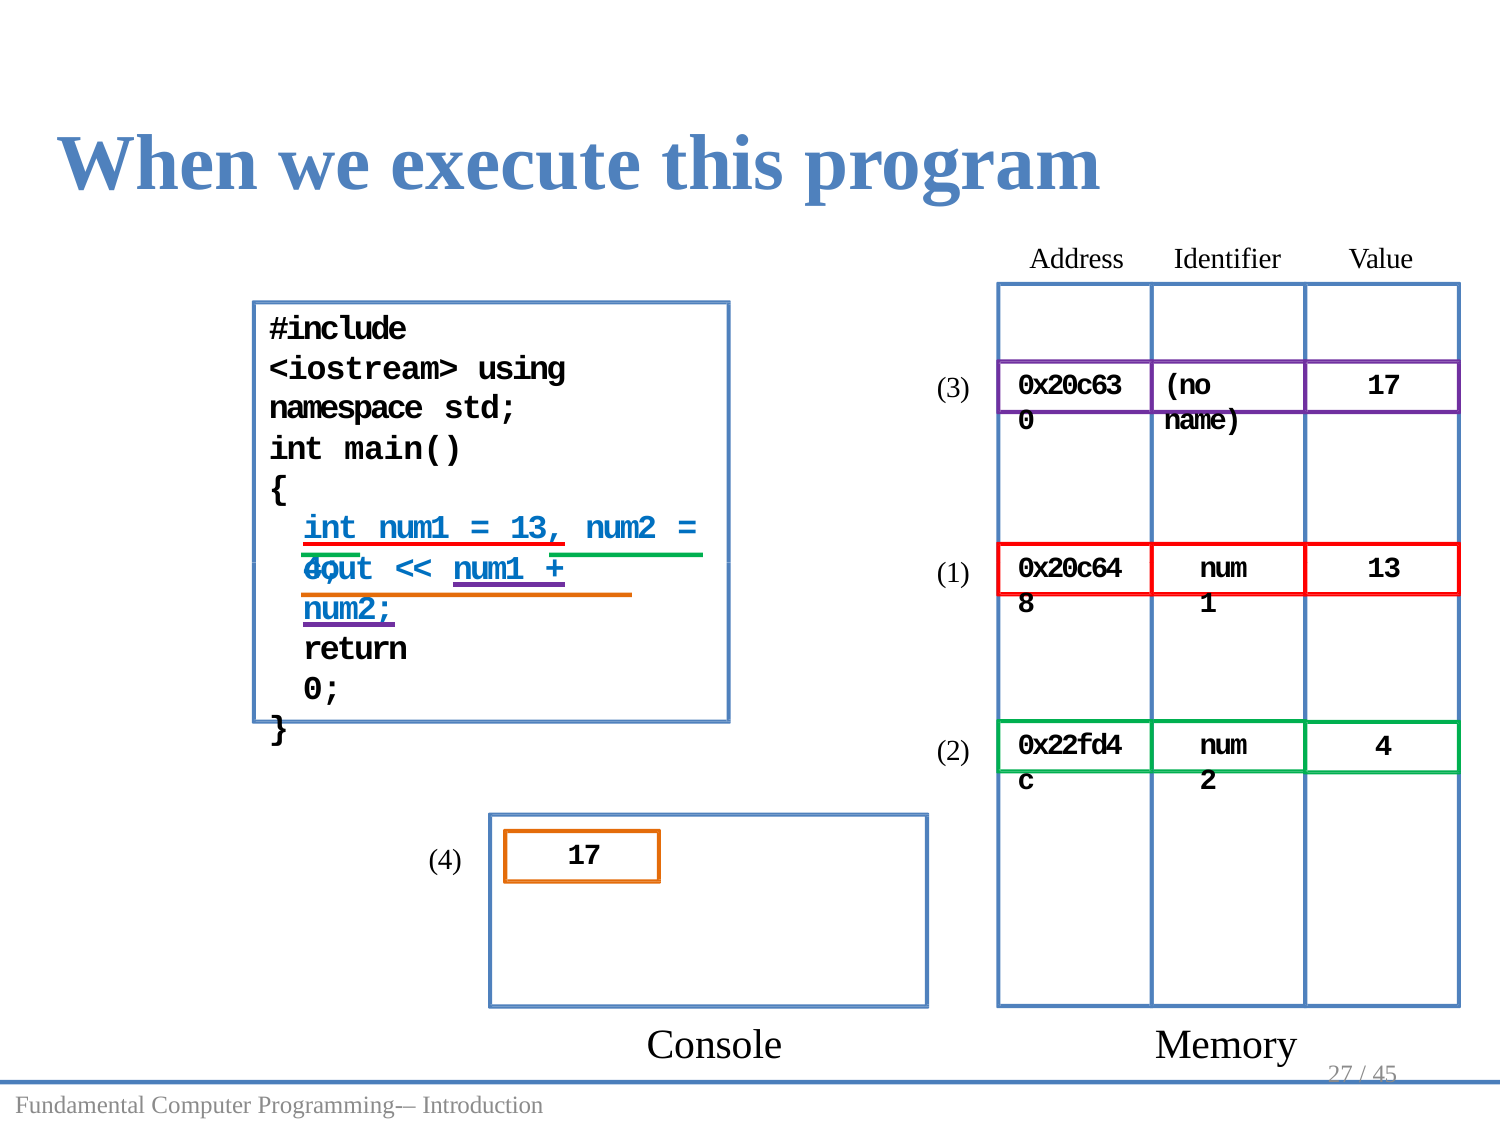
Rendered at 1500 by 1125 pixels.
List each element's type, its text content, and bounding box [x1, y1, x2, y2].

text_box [1303, 562, 1461, 597]
text_box [638, 1079, 1059, 1085]
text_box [1303, 719, 1461, 775]
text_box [996, 562, 1154, 597]
slide_number Fundamental Computer Programming-– Introduction [12, 777, 638, 1125]
text_box Value [1346, 237, 1418, 275]
text_box When we execute this program Address [54, 108, 1126, 275]
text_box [1154, 562, 1303, 597]
text_box Identifier [1171, 237, 1286, 275]
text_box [996, 359, 1154, 415]
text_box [1154, 597, 1461, 1009]
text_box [996, 281, 1461, 562]
text_box int main() { int num1 = 13, num2 = 4; [266, 423, 715, 552]
slide_number 27 / 45 [1059, 1009, 1397, 1125]
text_box Console [644, 1015, 786, 1068]
text_box (4) [426, 838, 466, 876]
text_box [251, 300, 731, 552]
text_box [0, 1079, 12, 1085]
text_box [1303, 359, 1461, 415]
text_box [488, 812, 930, 1009]
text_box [996, 597, 1154, 1009]
text_box return 0; } [266, 724, 461, 746]
text_box [1397, 1079, 1500, 1085]
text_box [251, 552, 731, 724]
text_box cout << num1 + num2; [300, 543, 647, 552]
text_box (3) [934, 365, 974, 403]
text_box (2) [934, 728, 974, 766]
text_box (1) [934, 551, 974, 589]
text_box #include <iostream> using namespace std; [266, 303, 613, 423]
